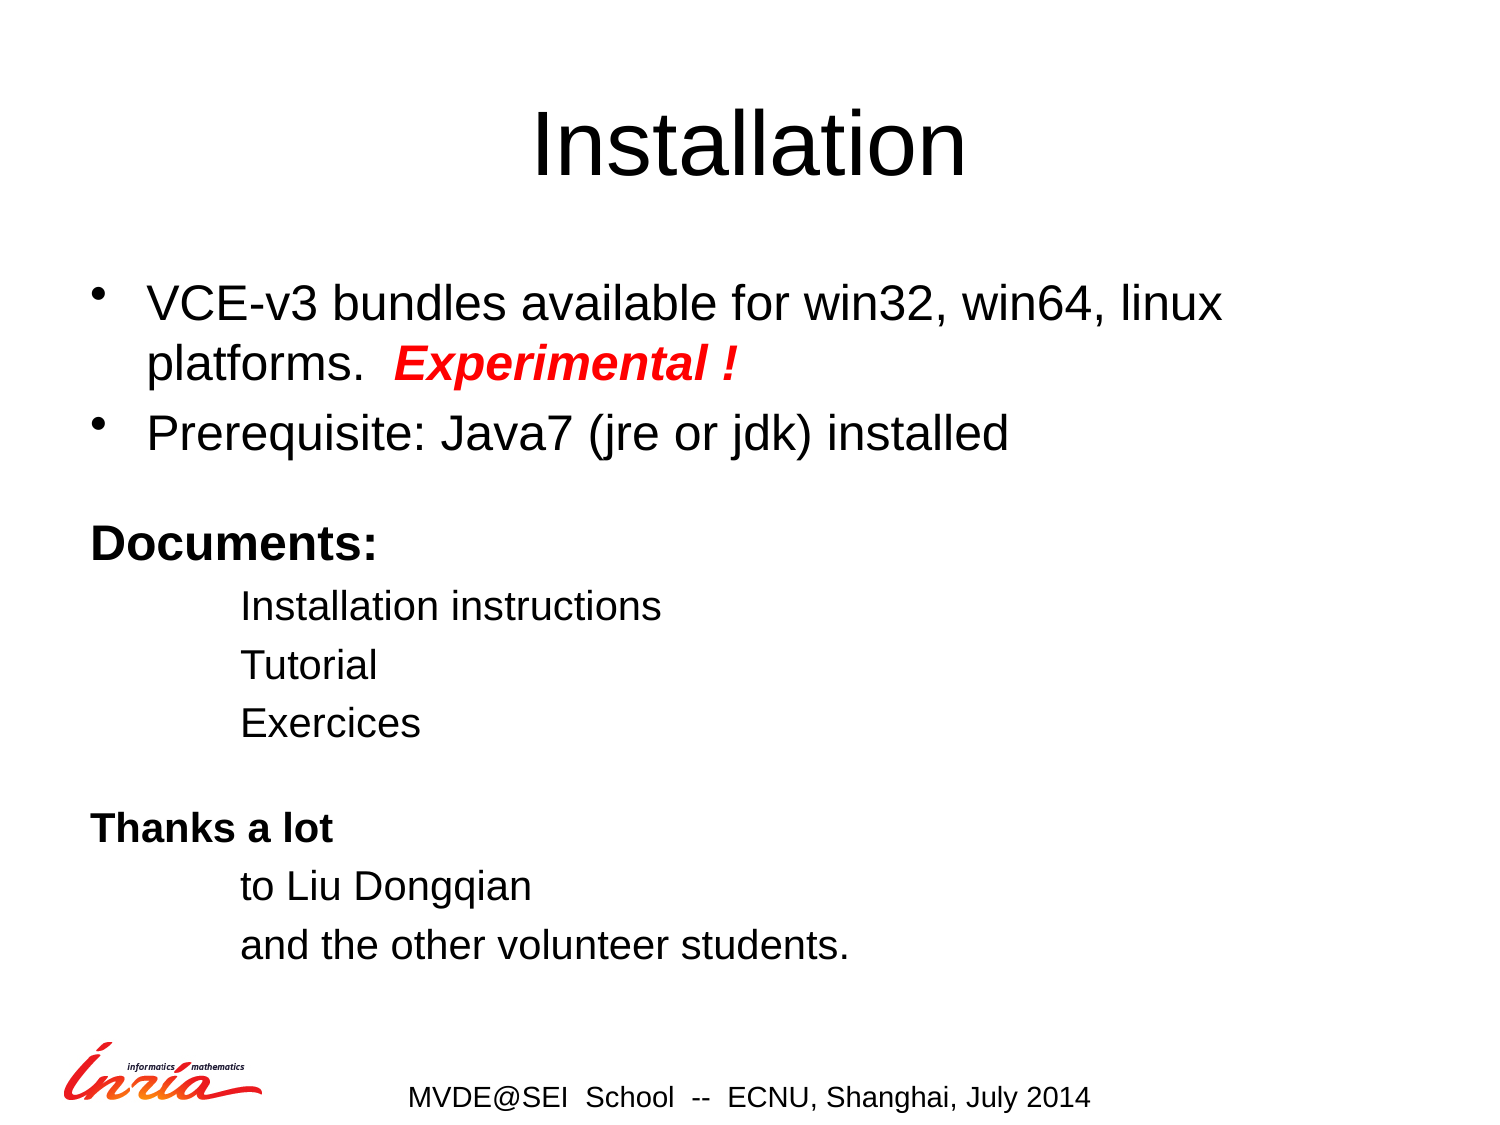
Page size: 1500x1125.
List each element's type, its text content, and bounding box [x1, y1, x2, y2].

footer MVDE@SEI School -- ECNU, Shanghai, July 2014 [88, 1070, 1412, 1125]
title Installation [75, 45, 1425, 233]
picture [53, 1031, 273, 1125]
list VCE-v3 bundles available for win32, win64, linux platforms. Experimental ! Prerequisite: Java7 (jre or jdk) installed Documents: Installation instructions Tutorial Exercices Thanks a lot to Liu Dongqian and the other volunteer students. [75, 262, 1425, 1005]
